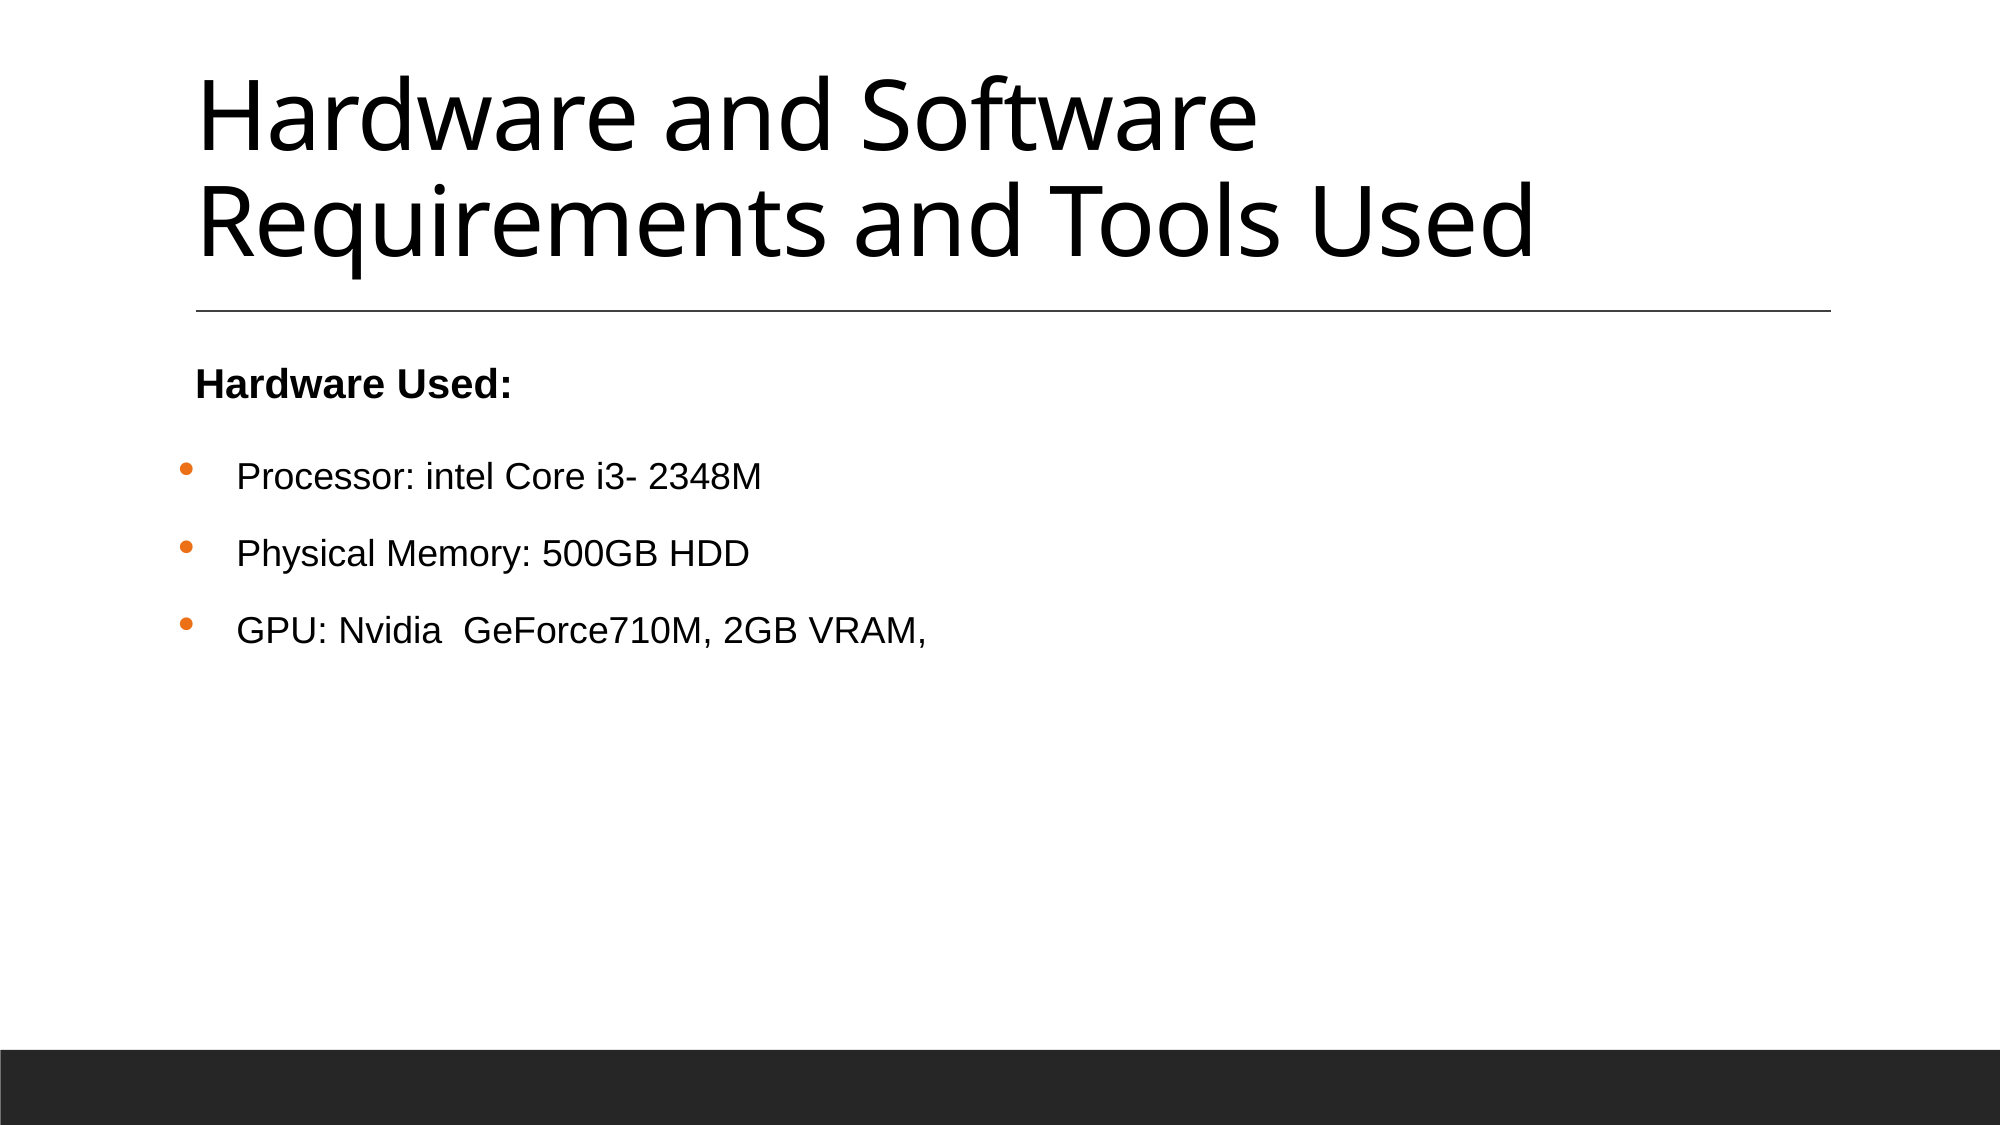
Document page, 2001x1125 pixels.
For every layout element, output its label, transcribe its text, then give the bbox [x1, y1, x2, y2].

title Hardware and Software Requirements and Tools Used [180, 47, 1830, 285]
list Hardware Used: Processor: intel Core i3- 2348M Physical Memory: 500GB HDD GPU: Nvidia GeForce710M, 2GB VRAM, [180, 345, 1830, 963]
